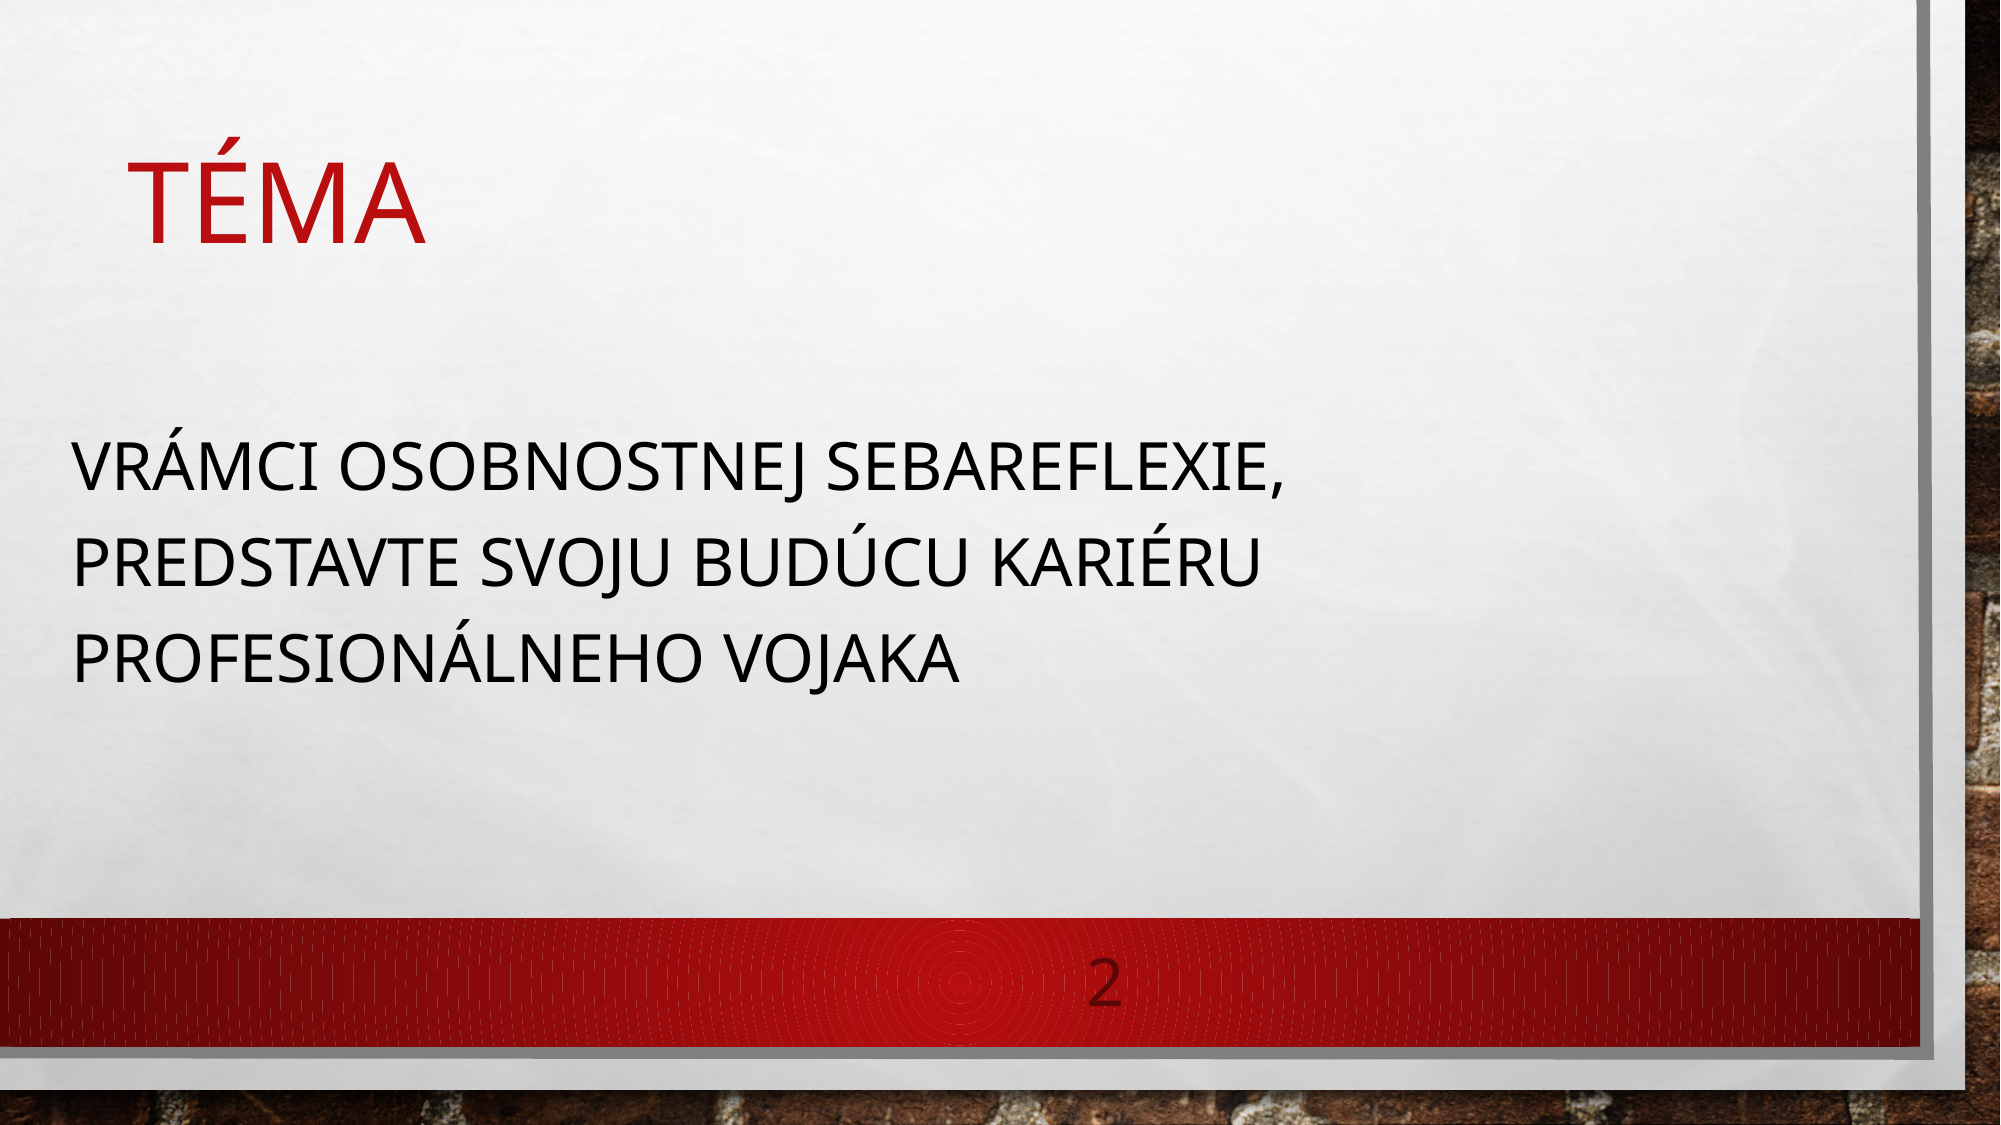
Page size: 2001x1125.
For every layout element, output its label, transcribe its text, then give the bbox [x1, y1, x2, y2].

title Téma [112, 112, 1818, 302]
picture [0, 0, 2000, 1125]
slide_number 2 [1031, 944, 1181, 1027]
list Vrámci osobnostnej sebareflexie, predstavte svoju budúcu kariéru profesionálneho vojaka [55, 280, 1444, 824]
